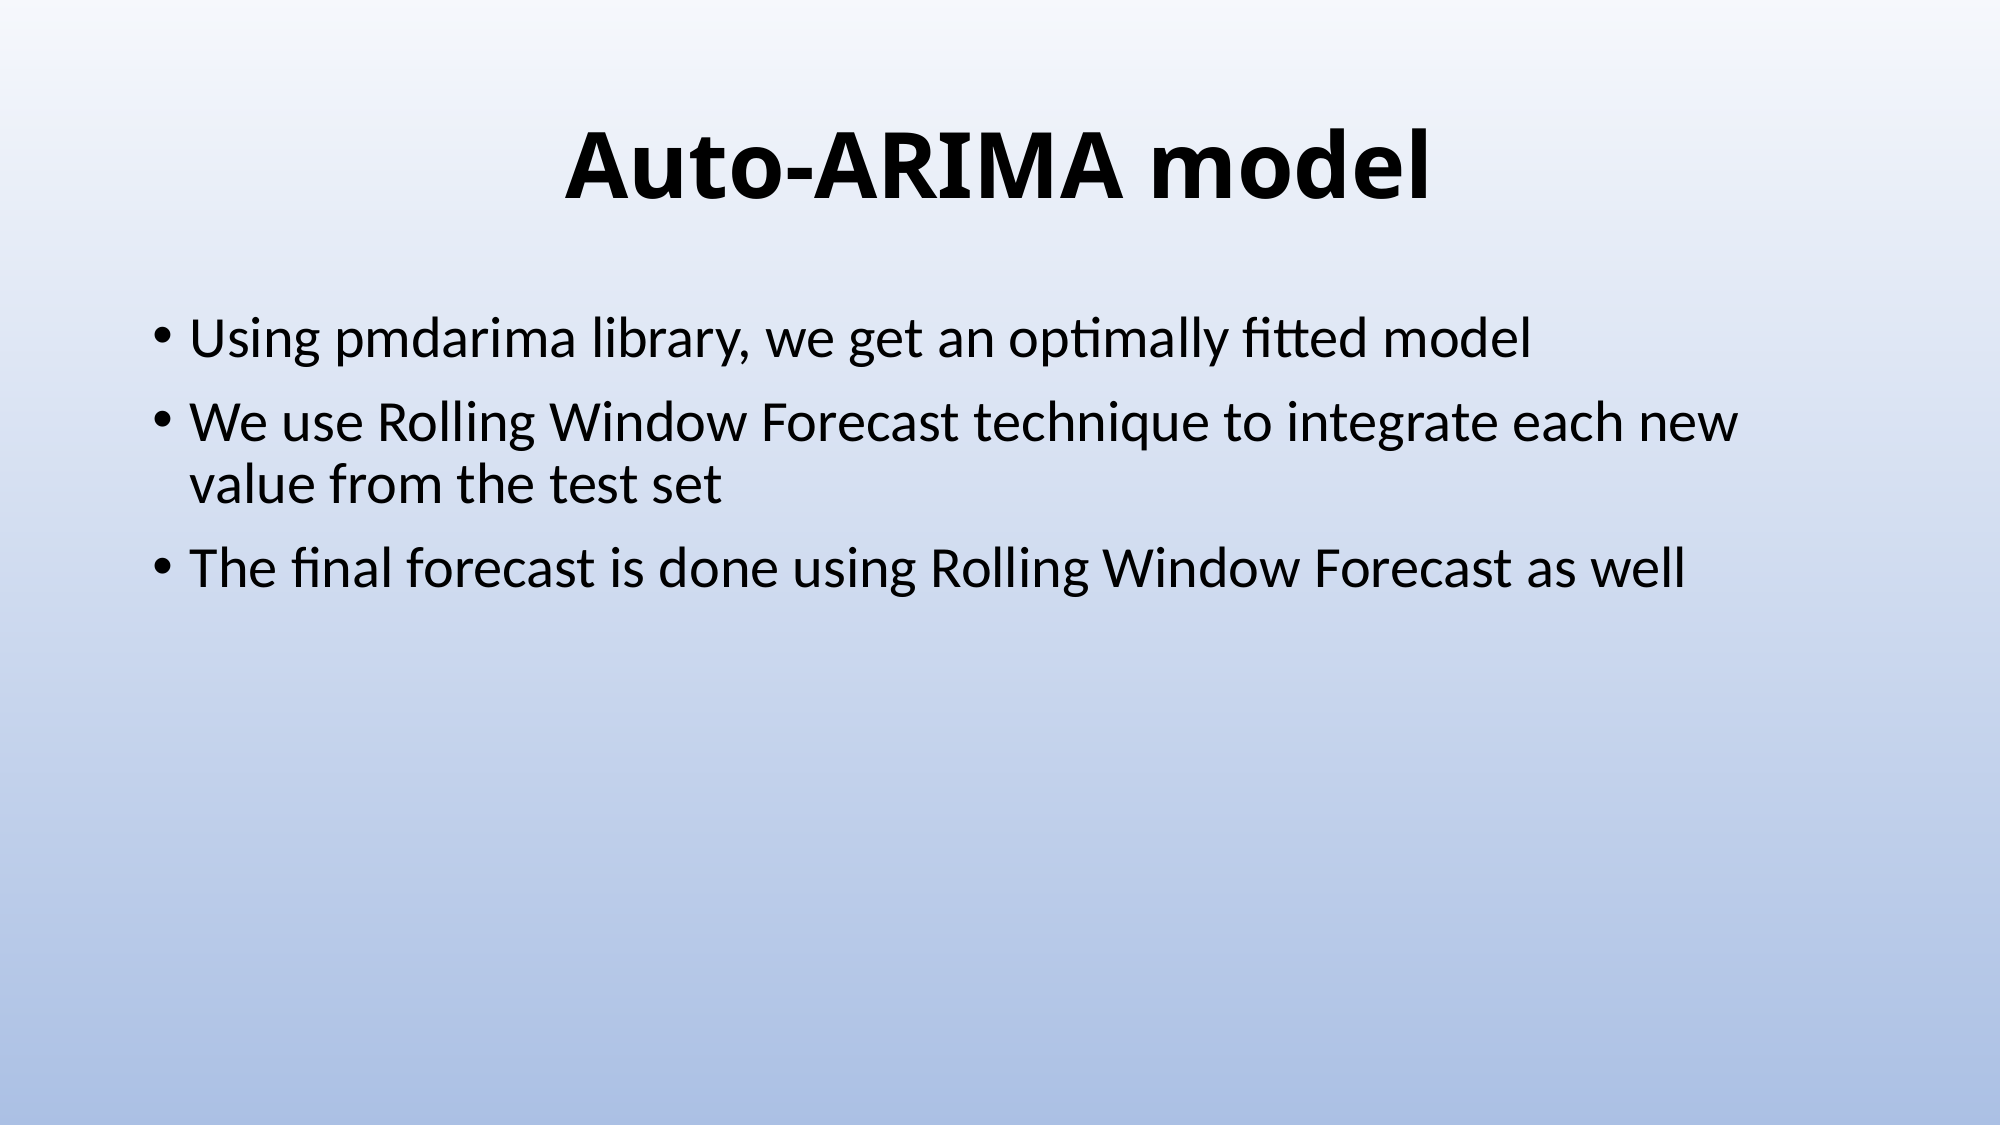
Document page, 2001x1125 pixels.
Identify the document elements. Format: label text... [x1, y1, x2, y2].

title Auto-ARIMA model [137, 59, 1863, 278]
list Using pmdarima library, we get an optimally fitted model We use Rolling Window Forecast technique to integrate each new value from the test set The final forecast is done using Rolling Window Forecast as well [137, 299, 1863, 1014]
